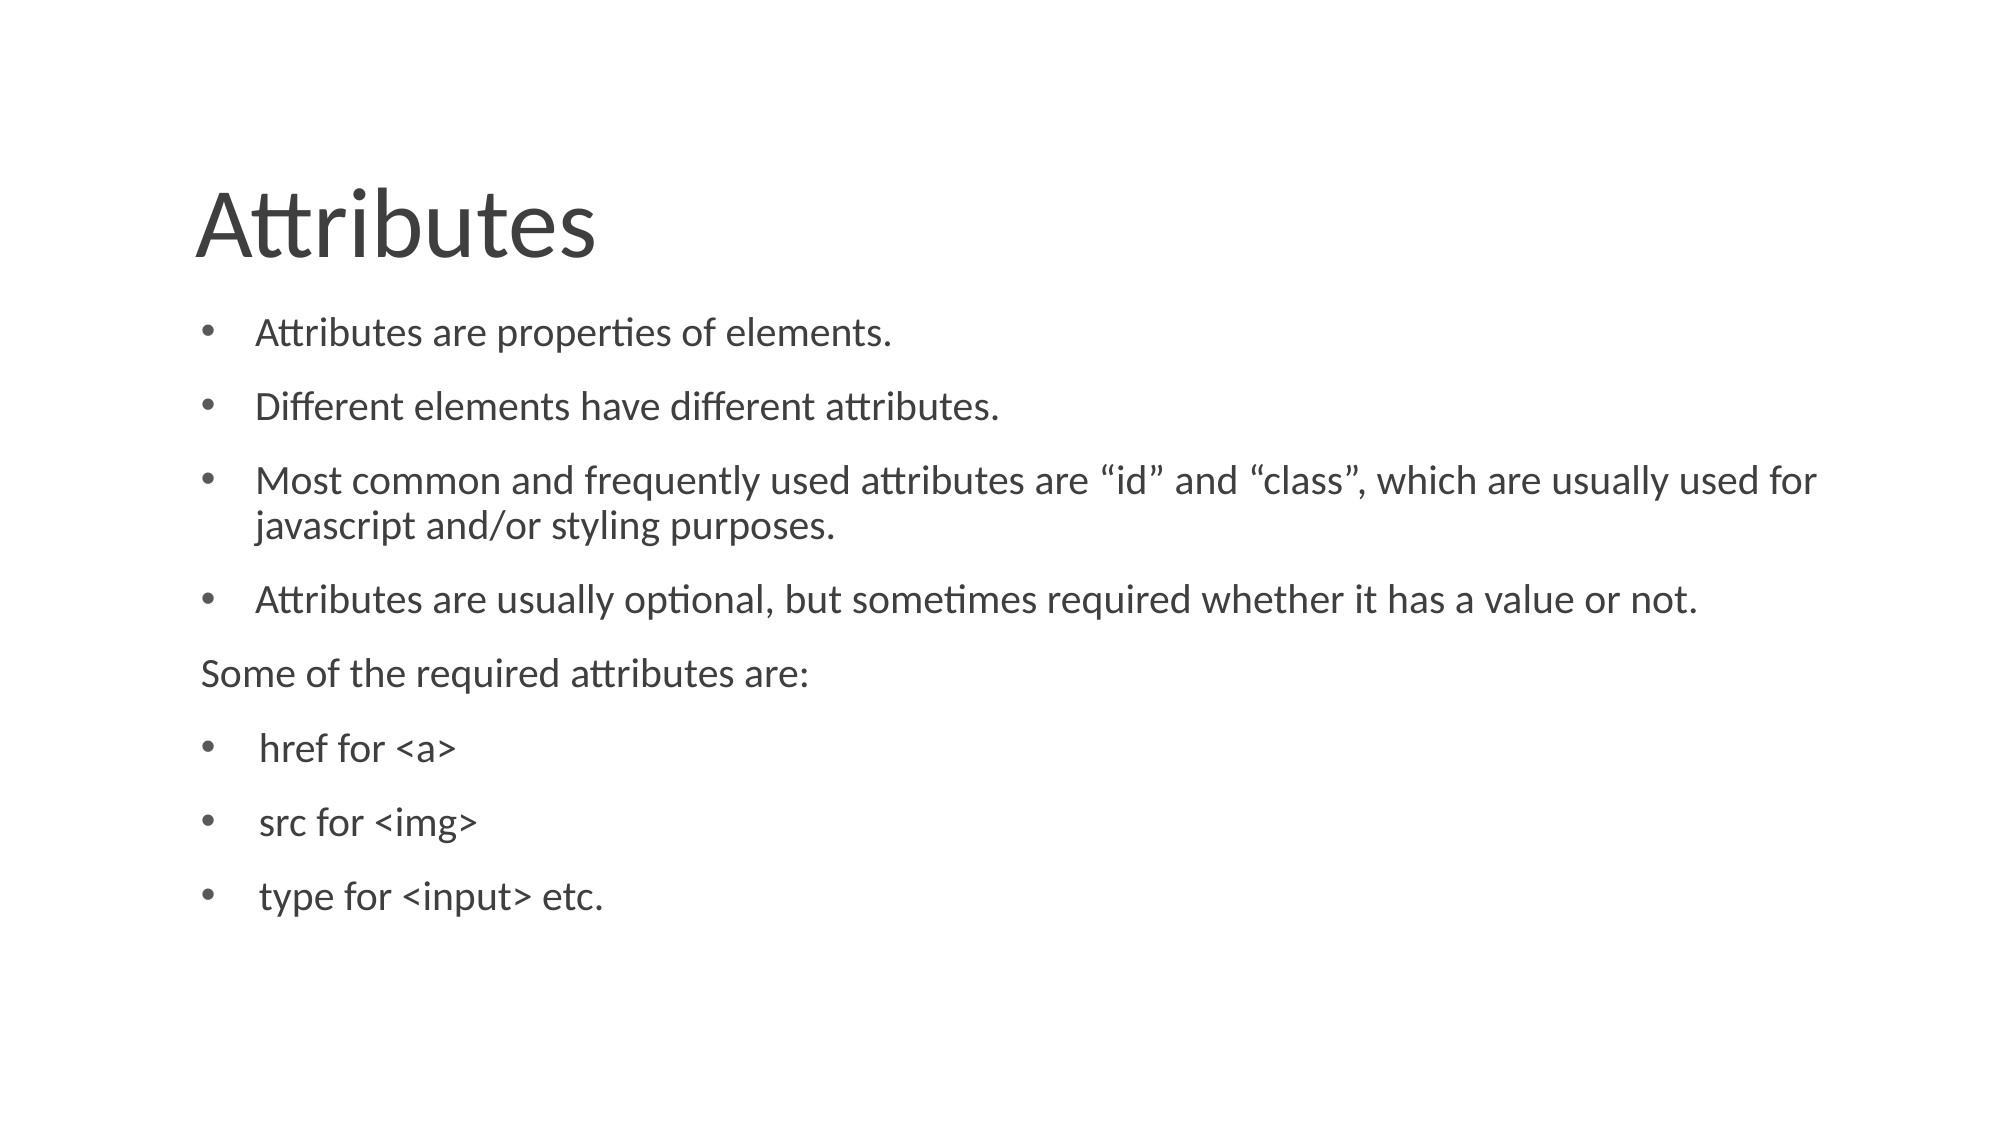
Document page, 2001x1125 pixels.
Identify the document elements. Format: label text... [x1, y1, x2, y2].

list Attributes are properties of elements. Different elements have different attributes. Most common and frequently used attributes are “id” and “class”, which are usually used for javascript and/or styling purposes. Attributes are usually optional, but sometimes required whether it has a value or not. Some of the required attributes are: href for <a> src for <img> type for <input> etc. [180, 302, 1830, 963]
title Attributes [180, 47, 1830, 285]
